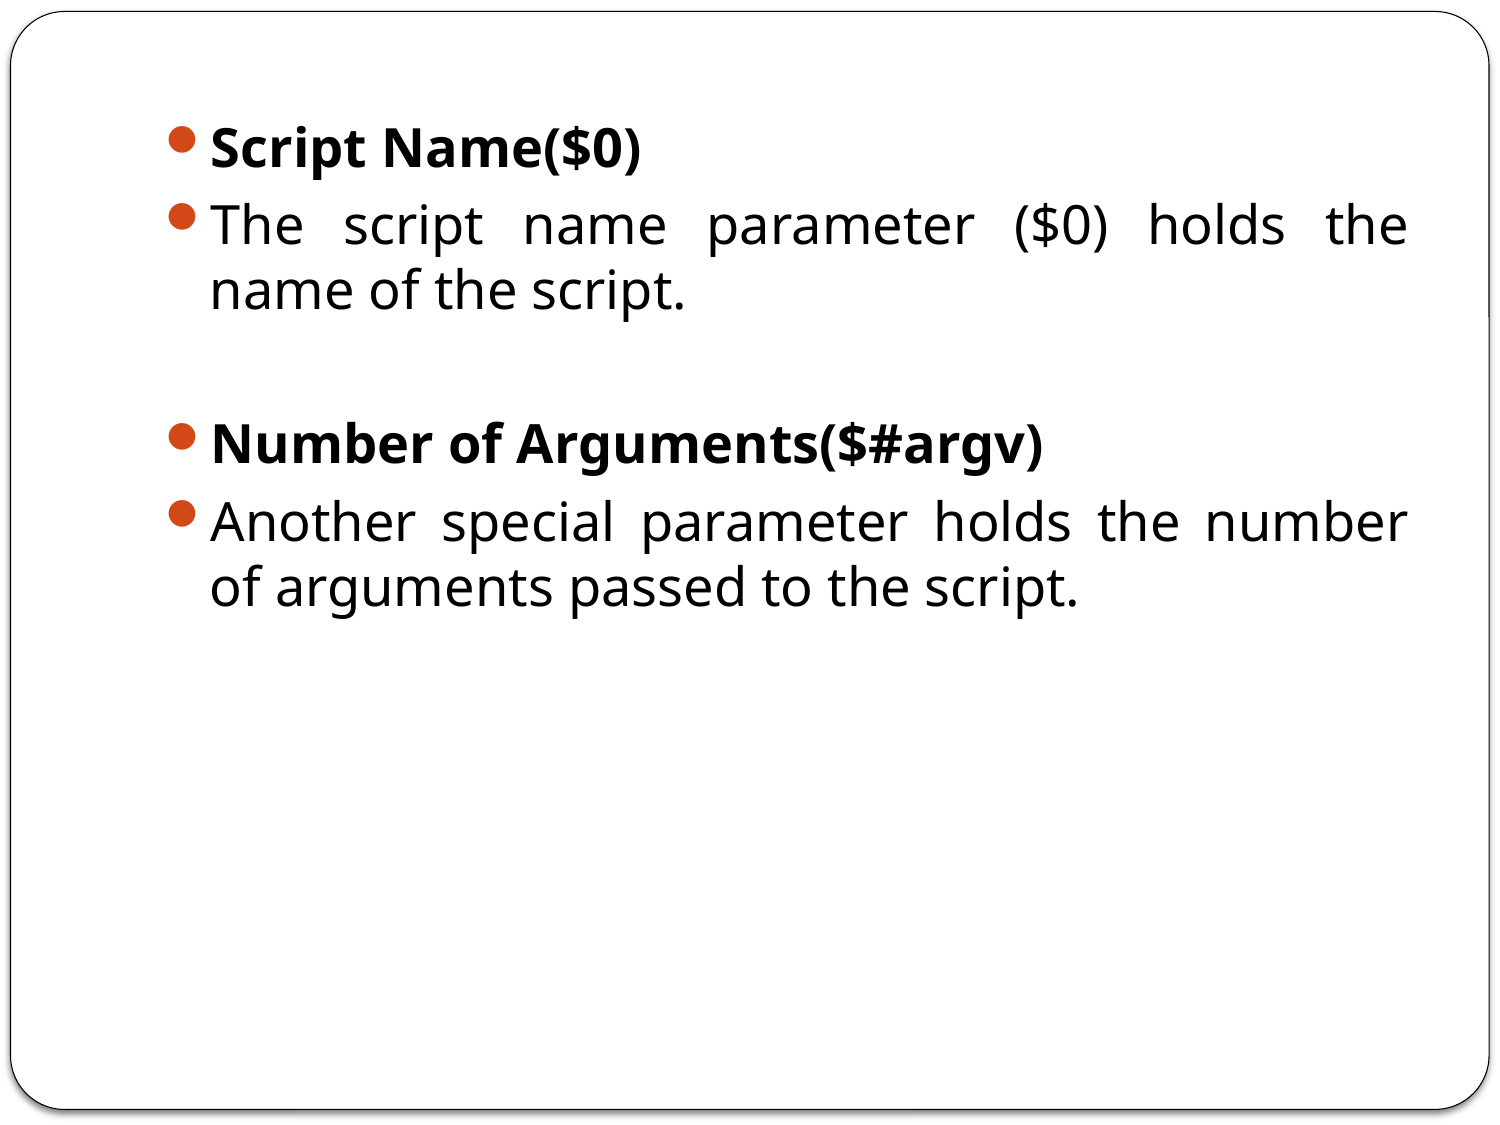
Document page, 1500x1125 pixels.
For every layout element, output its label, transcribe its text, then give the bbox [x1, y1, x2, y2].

list Script Name($0) The script name parameter ($0) holds the name of the script. Number of Arguments($#argv) Another special parameter holds the number of arguments passed to the script. [150, 105, 1425, 988]
